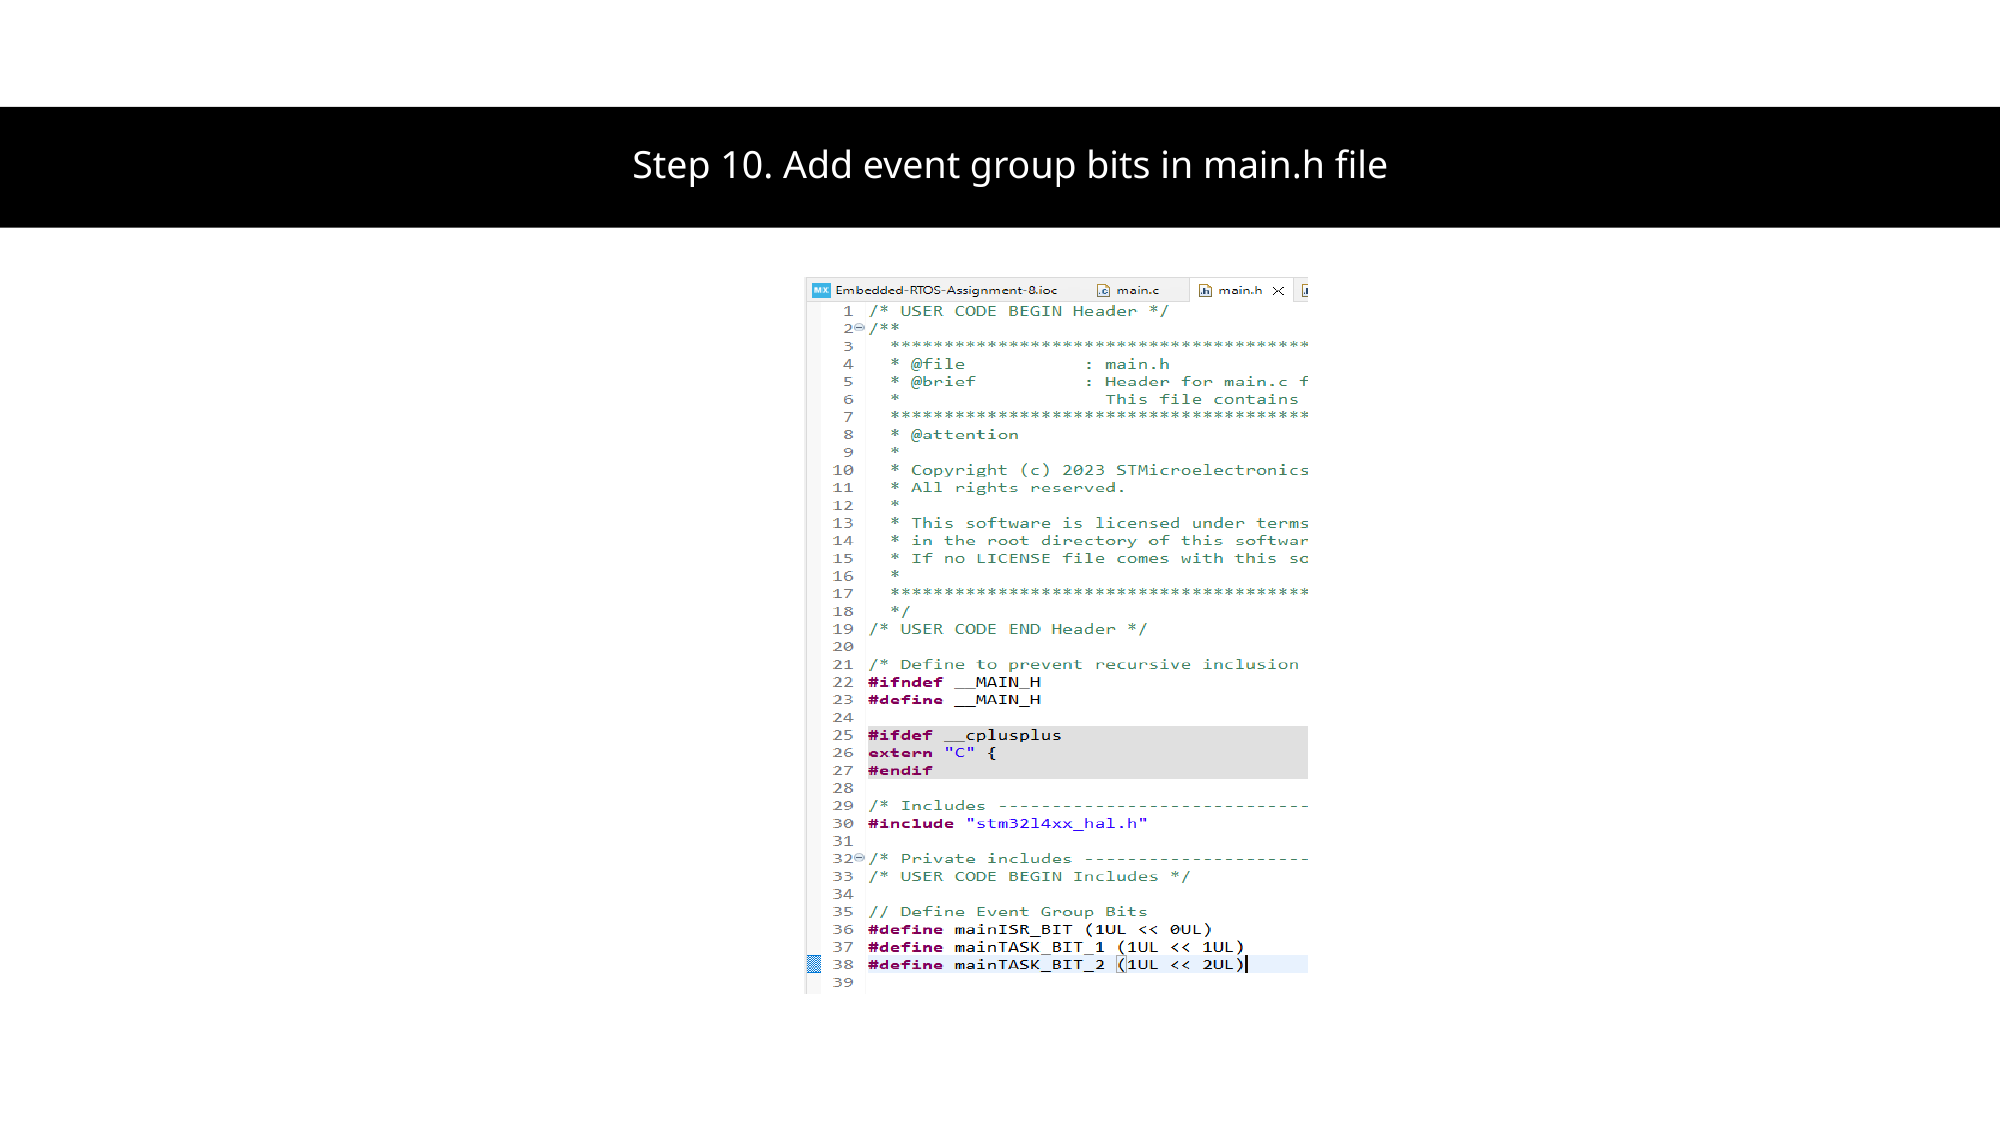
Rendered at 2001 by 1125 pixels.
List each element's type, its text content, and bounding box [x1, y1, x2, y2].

text_box [0, 106, 2000, 229]
title Step 10. Add event group bits in main.h file [91, 105, 1931, 228]
picture [804, 277, 1308, 994]
